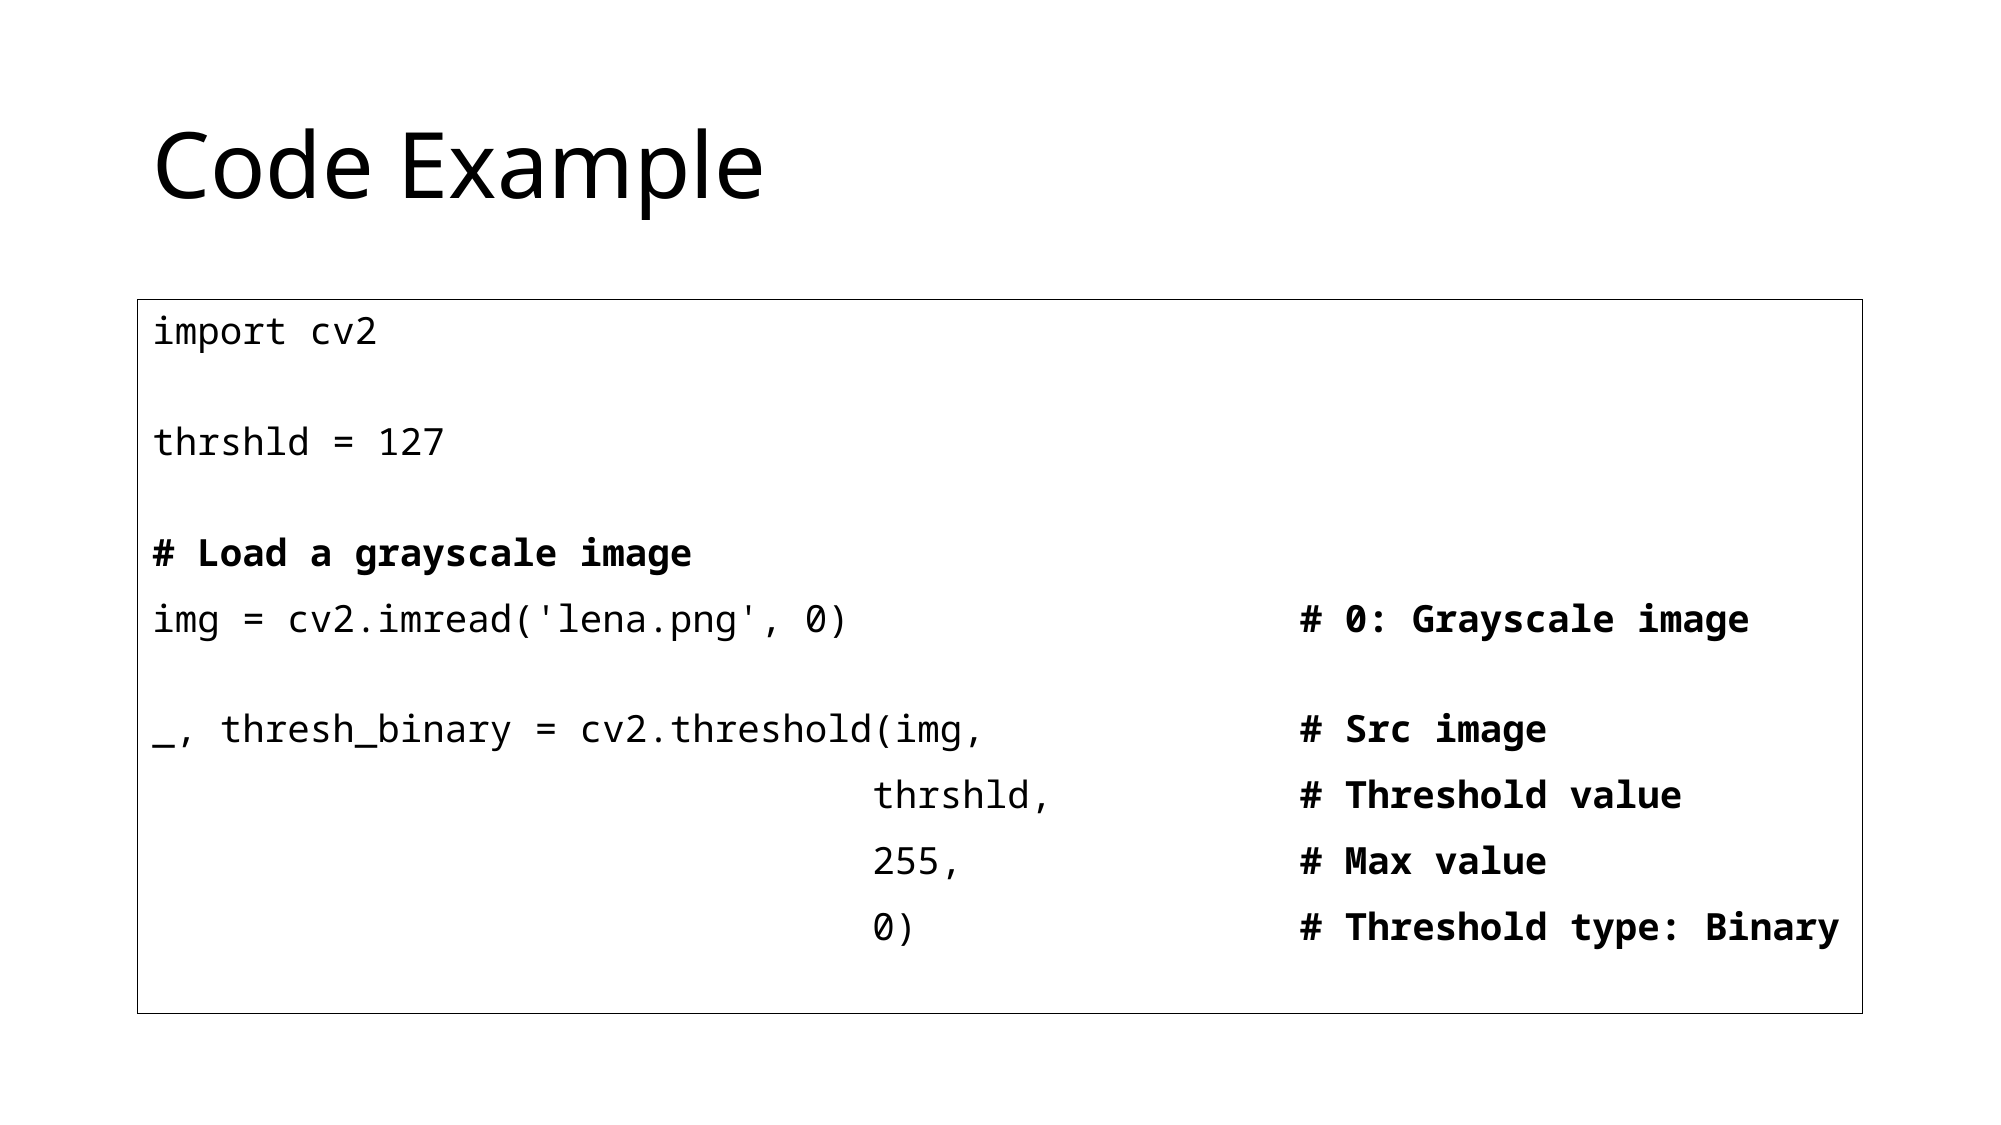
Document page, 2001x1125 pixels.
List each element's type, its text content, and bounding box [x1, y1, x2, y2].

list import cv2 thrshld = 127 # Load a grayscale image img = cv2.imread('lena.png', 0) # 0: Grayscale image _, thresh_binary = cv2.threshold(img, # Src image thrshld, # Threshold value 255, # Max value 0) # Threshold type: Binary [137, 299, 1863, 1014]
title Code Example [137, 59, 1863, 278]
